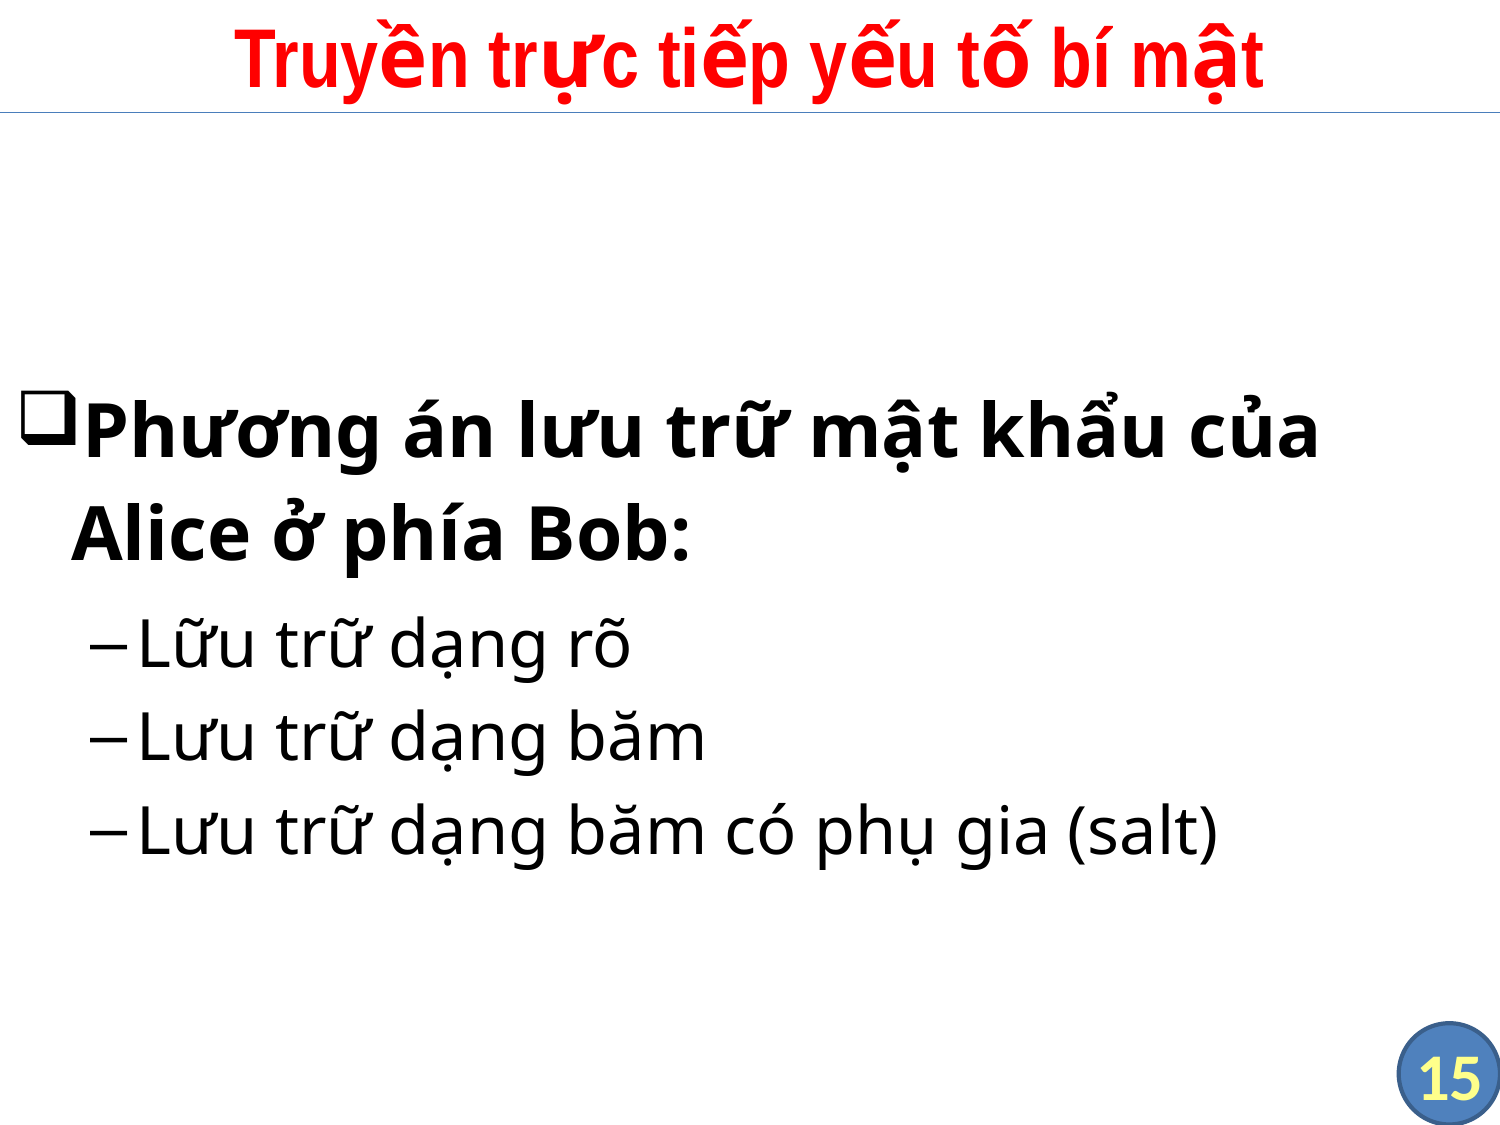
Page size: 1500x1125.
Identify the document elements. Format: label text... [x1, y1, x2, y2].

title Truyền trực tiếp yếu tố bí mật [0, 0, 1500, 113]
list Phương án lưu trữ mật khẩu của Alice ở phía Bob: Lữu trữ dạng rõ Lưu trữ dạng băm Lưu trữ dạng băm có phụ gia (salt) [0, 113, 1500, 1125]
slide_number 15 [1399, 1023, 1500, 1125]
